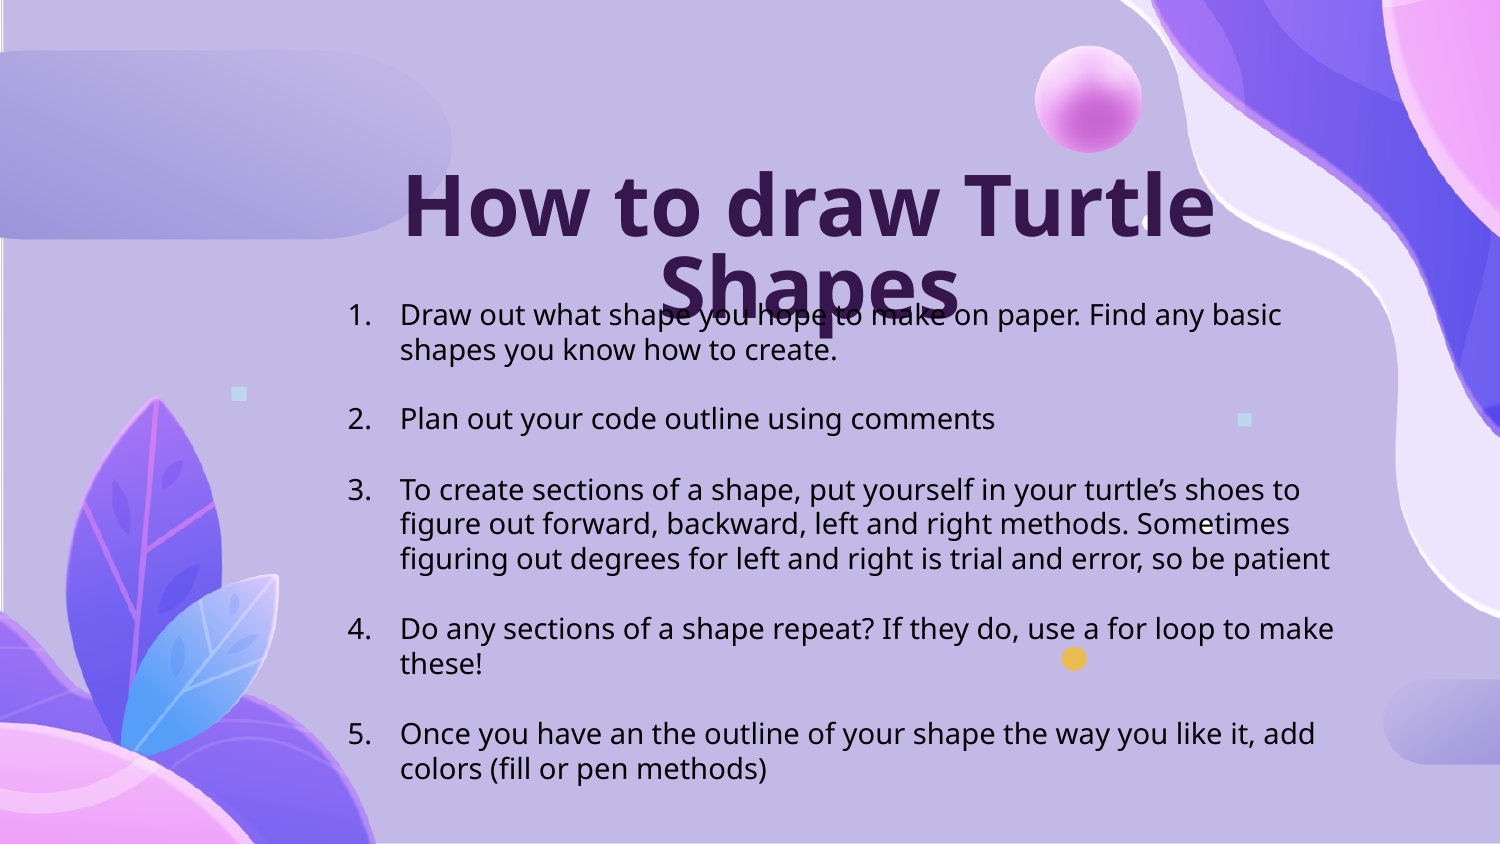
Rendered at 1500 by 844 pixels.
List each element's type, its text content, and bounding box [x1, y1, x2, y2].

picture [0, 0, 1500, 844]
text_box Draw out what shape you hope to make on paper. Find any basic shapes you know how to create. Plan out your code outline using comments To create sections of a shape, put yourself in your turtle’s shoes to figure out forward, backward, left and right methods. Sometimes figuring out degrees for left and right is trial and error, so be patient Do any sections of a shape repeat? If they do, use a for loop to make these! Once you have an the outline of your shape the way you like it, add colors (fill or pen methods) [309, 280, 1380, 801]
text_box How to draw Turtle Shapes [321, 156, 1299, 280]
